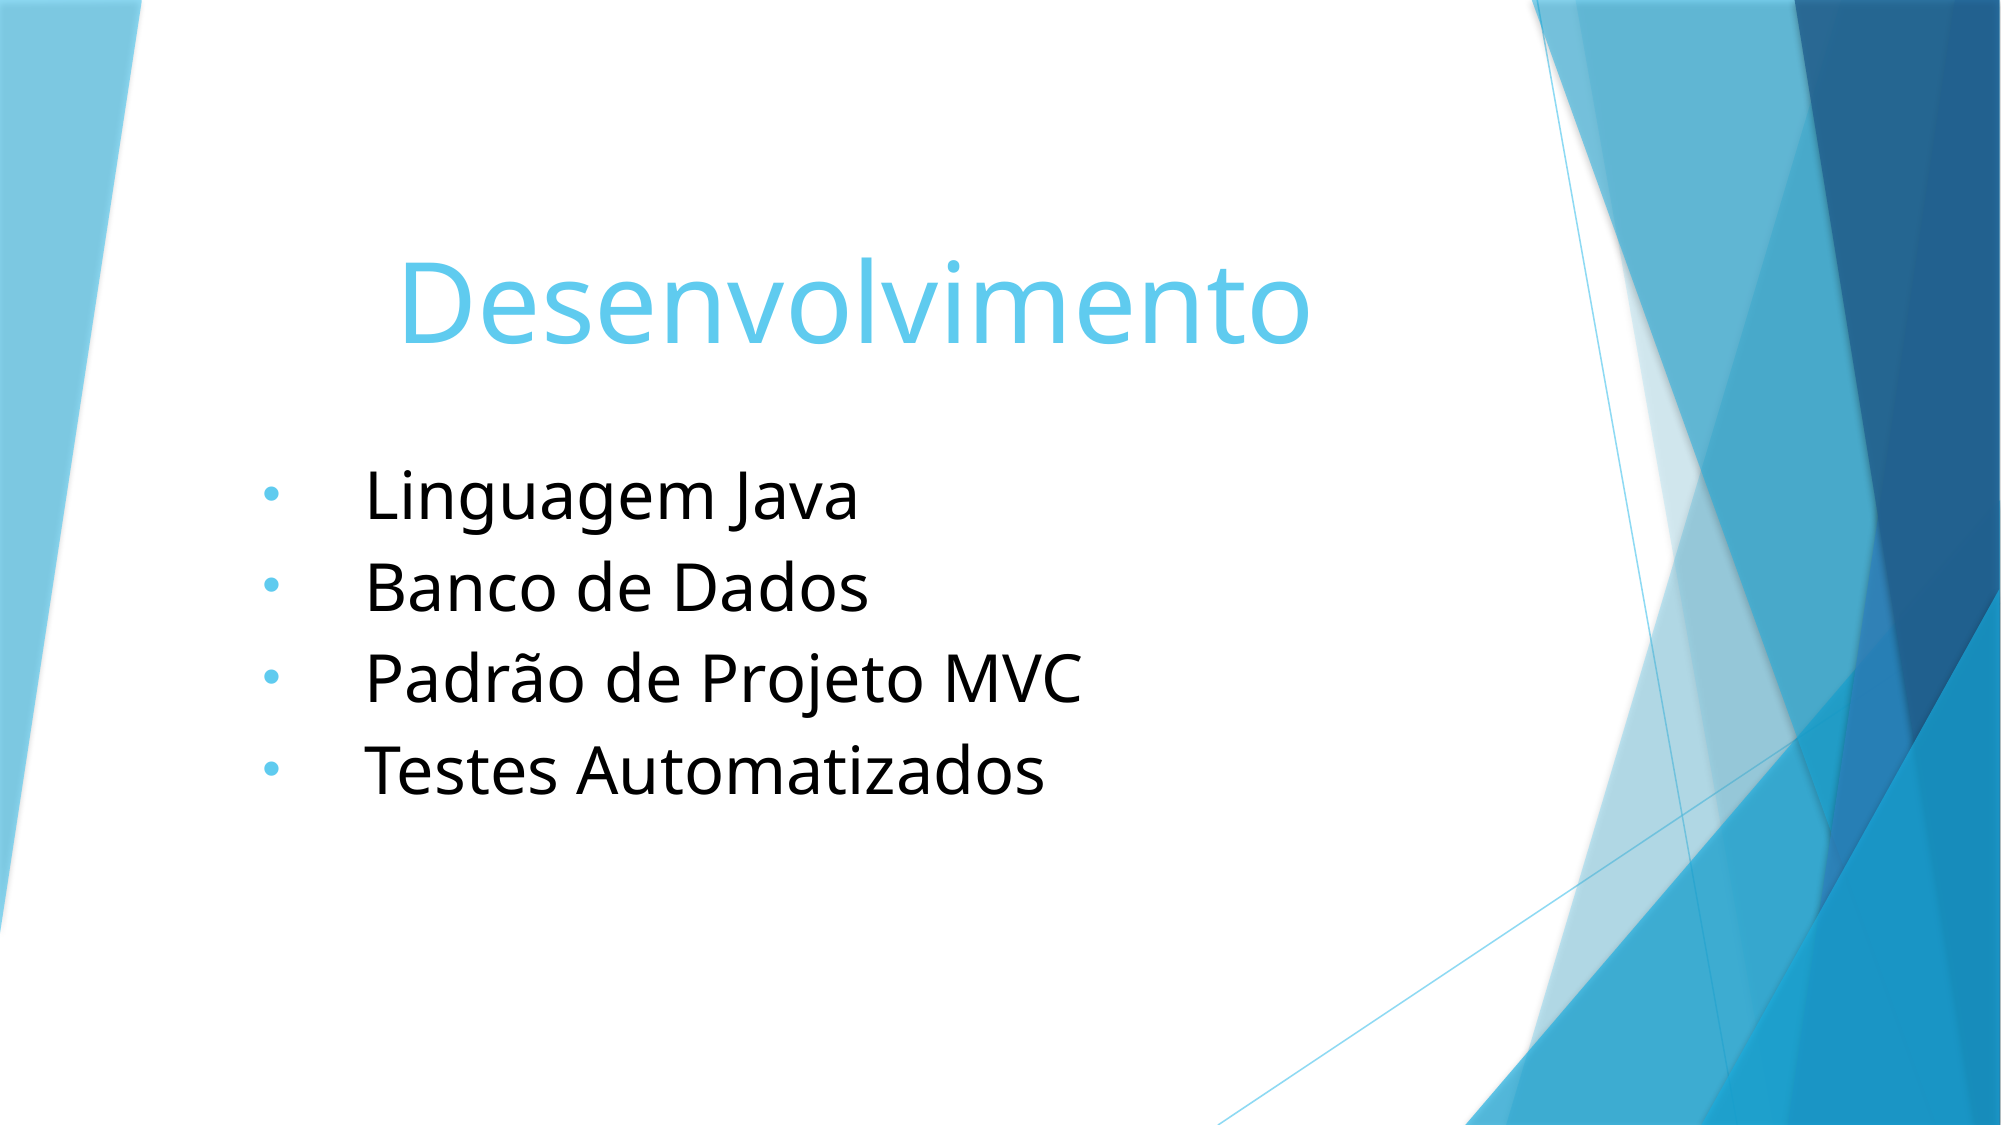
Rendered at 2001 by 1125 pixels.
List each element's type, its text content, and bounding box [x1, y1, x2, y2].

subtitle Linguagem Java Banco de Dados Padrão de Projeto MVC Testes Automatizados [247, 445, 1522, 821]
title Desenvolvimento [218, 104, 1493, 375]
